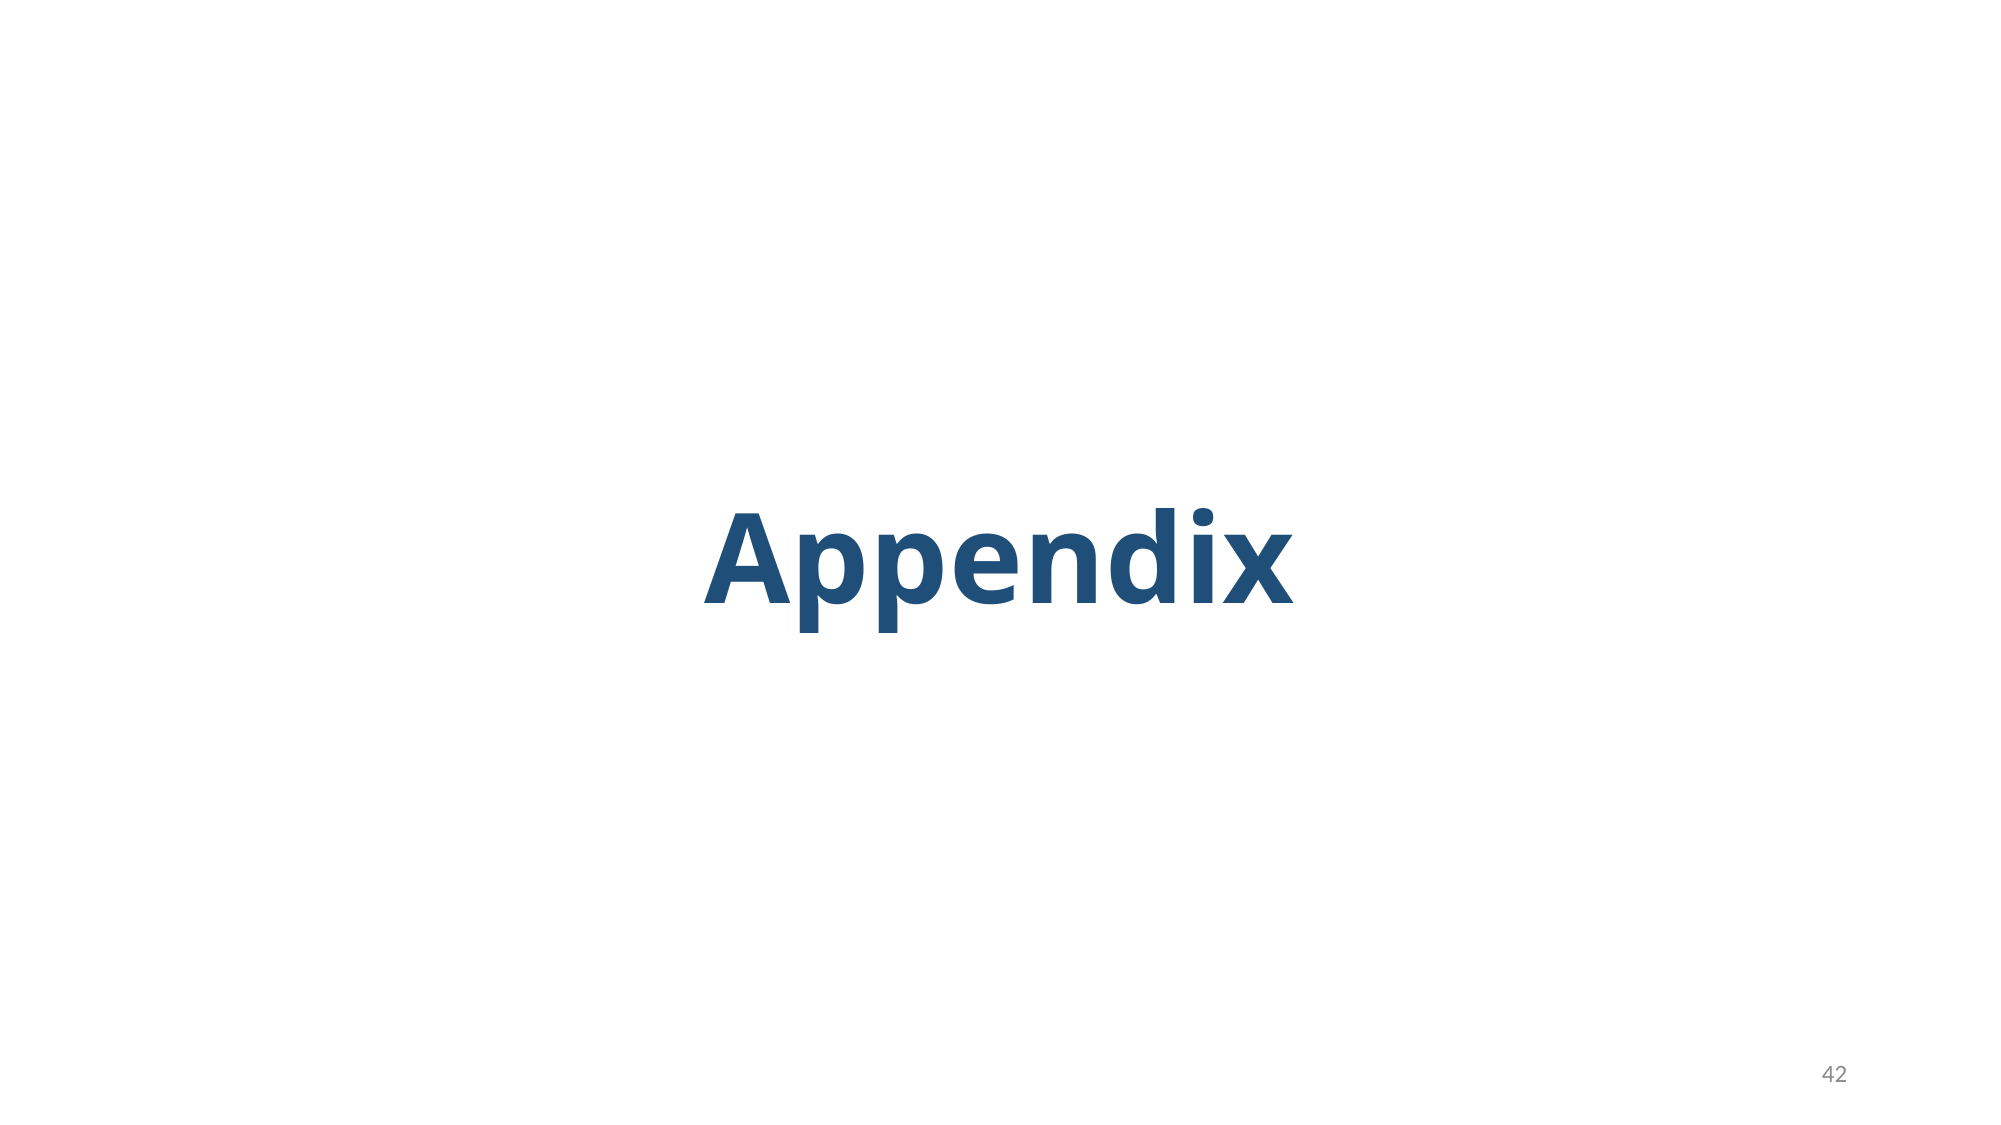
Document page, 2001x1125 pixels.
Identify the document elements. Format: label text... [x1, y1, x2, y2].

title Appendix [249, 282, 1750, 845]
slide_number 42 [1412, 1042, 1863, 1103]
